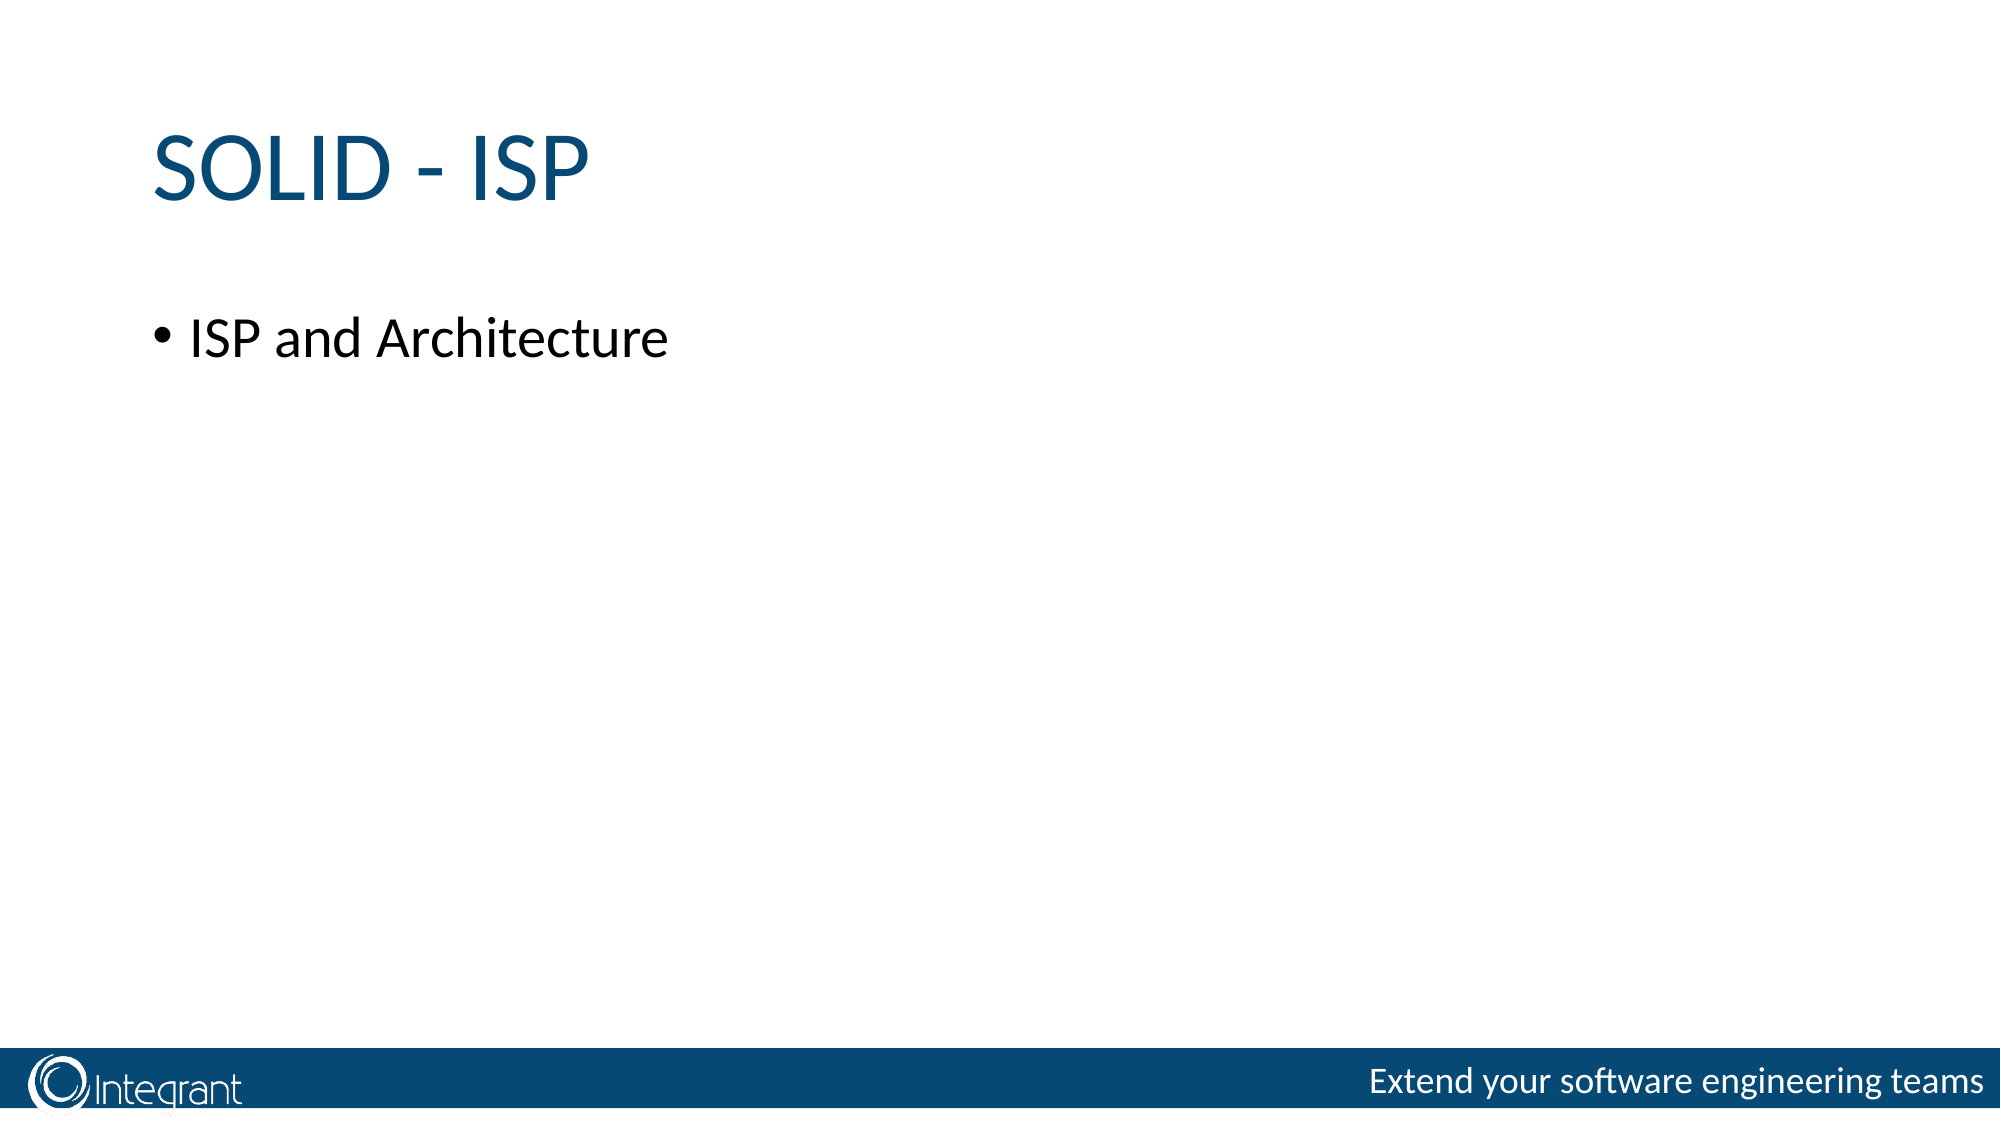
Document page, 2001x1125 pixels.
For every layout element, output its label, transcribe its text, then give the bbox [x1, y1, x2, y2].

title SOLID - ISP [137, 59, 1863, 278]
picture [28, 1054, 242, 1116]
list ISP and Architecture [137, 299, 1863, 1014]
